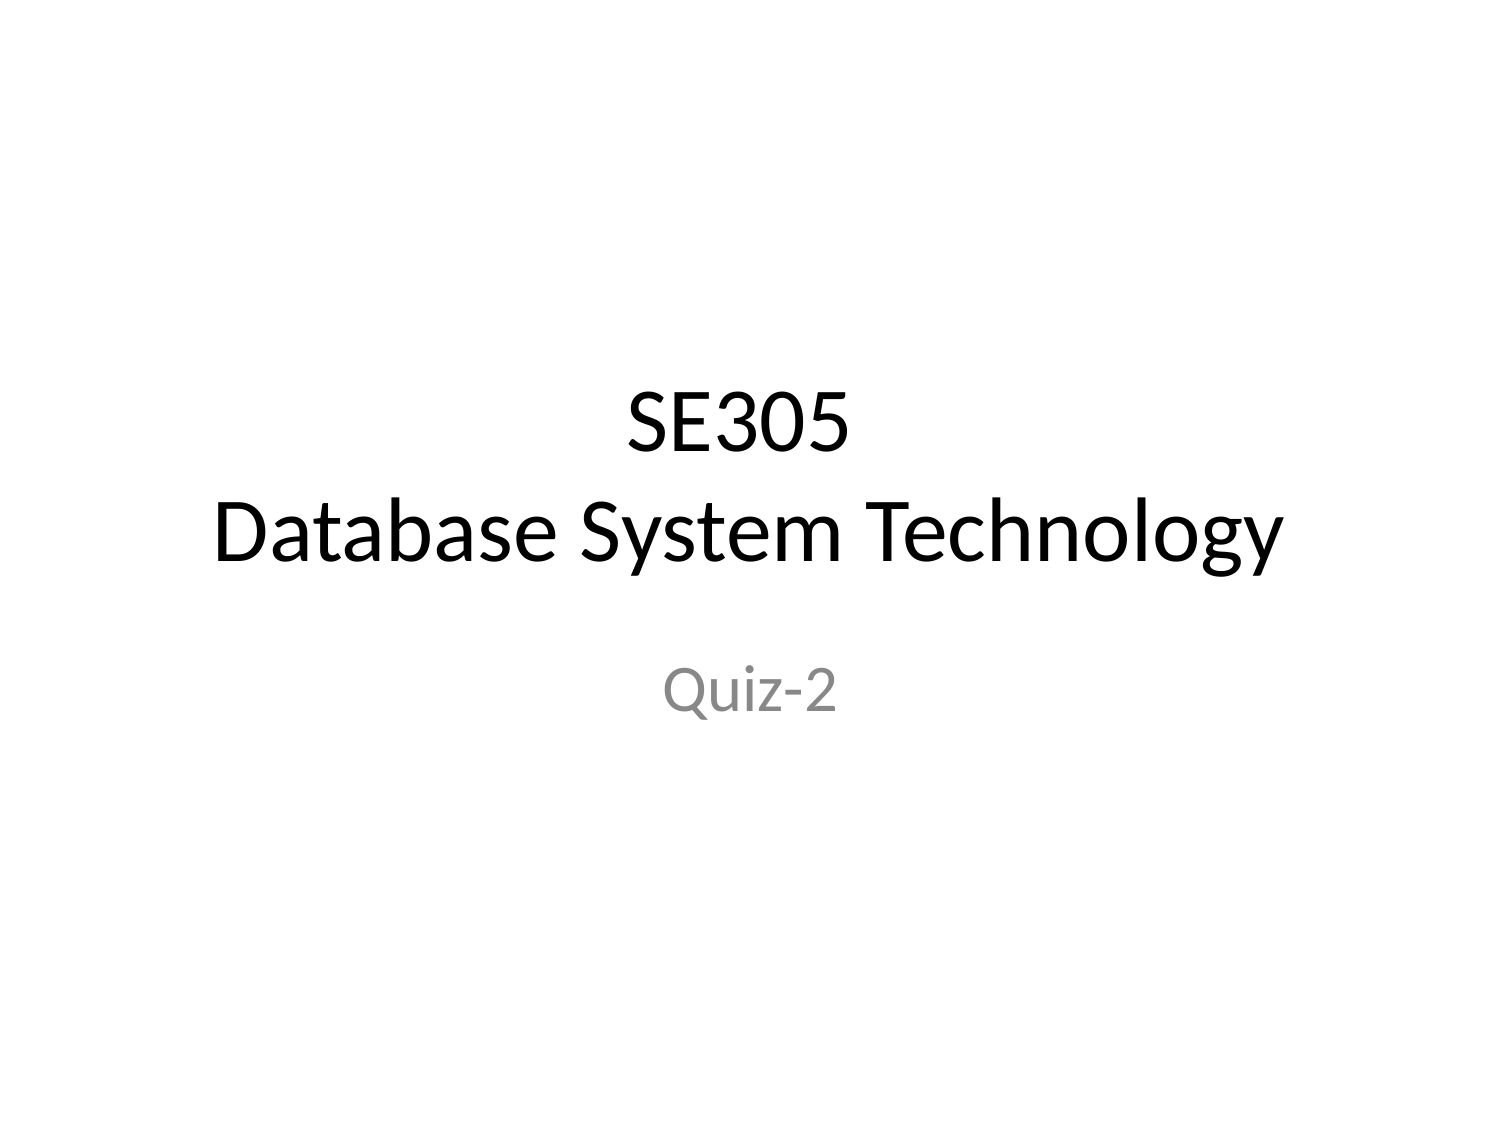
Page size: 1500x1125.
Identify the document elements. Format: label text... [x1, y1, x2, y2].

title SE305 Database System Technology [111, 348, 1388, 592]
subtitle Quiz-2 [224, 636, 1276, 926]
